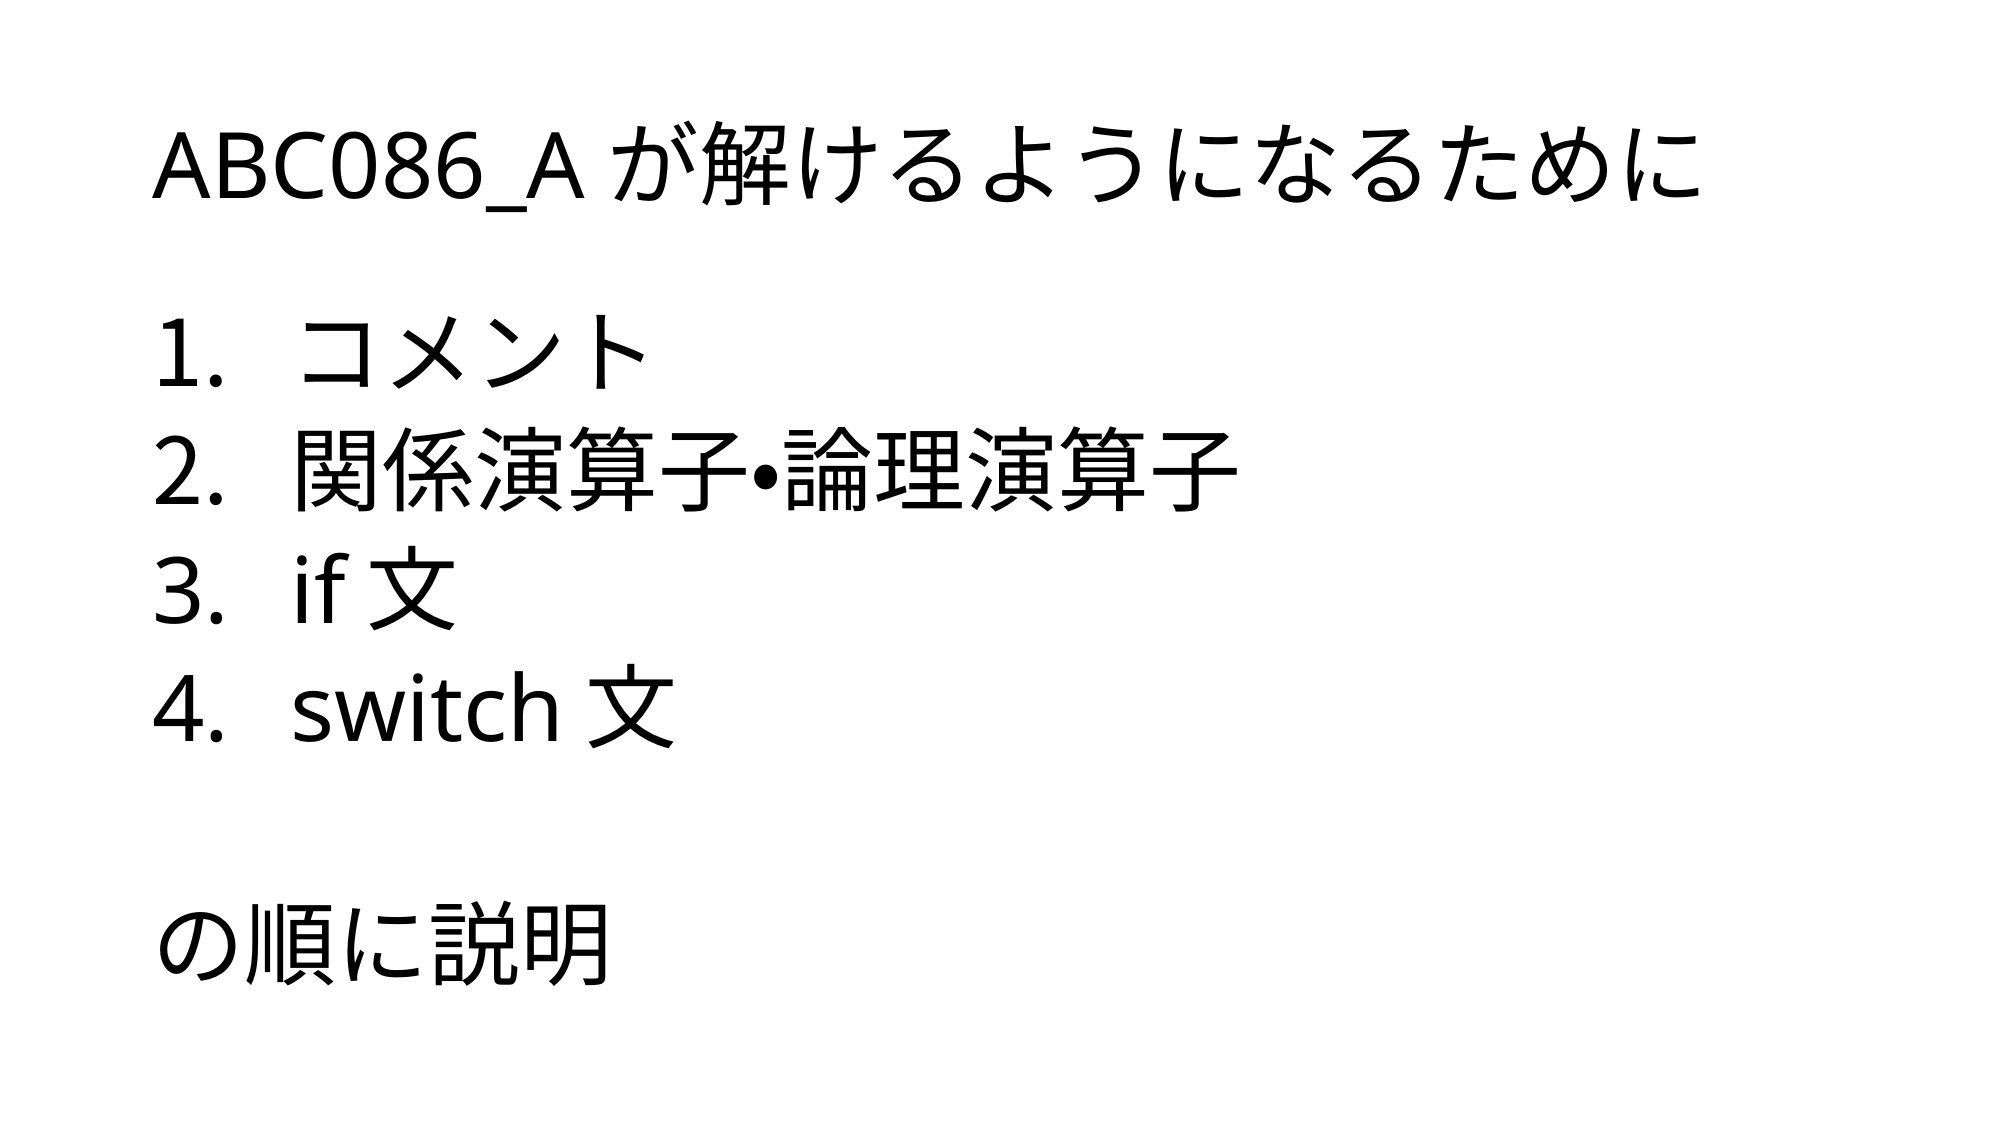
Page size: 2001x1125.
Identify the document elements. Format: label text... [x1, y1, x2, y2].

title ABC086_Aが解けるようになるために [137, 59, 1863, 278]
list コメント 関係演算子・論理演算子 if文 switch文 の順に説明 [137, 299, 1863, 1014]
